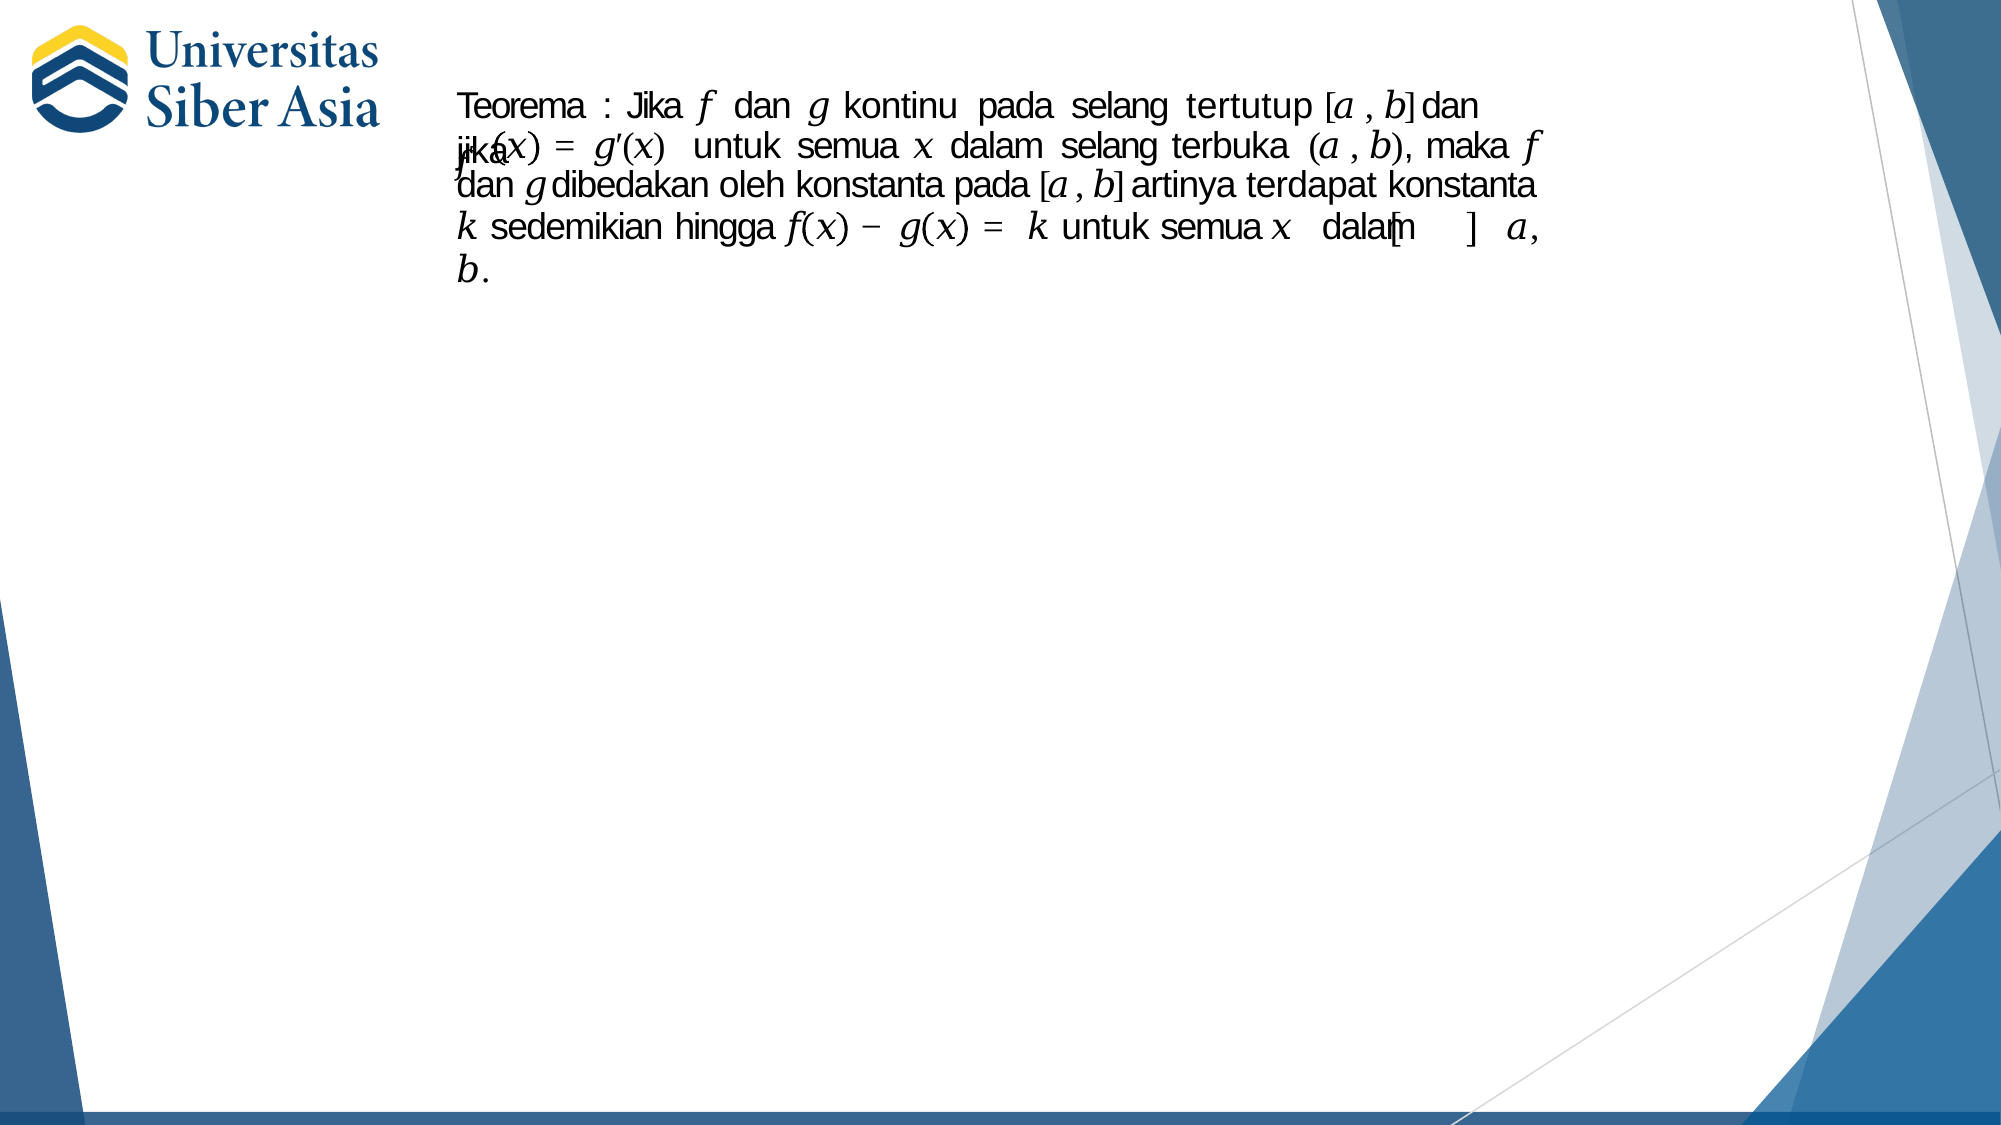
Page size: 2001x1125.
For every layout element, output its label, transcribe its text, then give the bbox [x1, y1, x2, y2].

text_box [493, 131, 504, 160]
text_box dan 𝑔 dibedakan oleh konstanta pada [𝑎 , 𝑏] artinya terdapat konstanta 𝑘 sedemikian hingga 𝑓 𝑥 − 𝑔 𝑥 = 𝑘 untuk semua 𝑥 dalam 𝑎 , 𝑏 . [455, 160, 1545, 291]
text_box 𝑥 = 𝑔′(𝑥) untuk semua 𝑥 dalam selang terbuka (𝑎 , 𝑏), maka 𝑓 [504, 120, 1544, 160]
picture [32, 25, 380, 133]
text_box 𝑓′ [452, 106, 493, 182]
text_box Teorema : Jika 𝑓 dan 𝑔 kontinu pada selang tertutup [𝑎 , 𝑏] dan jika [455, 80, 1545, 160]
